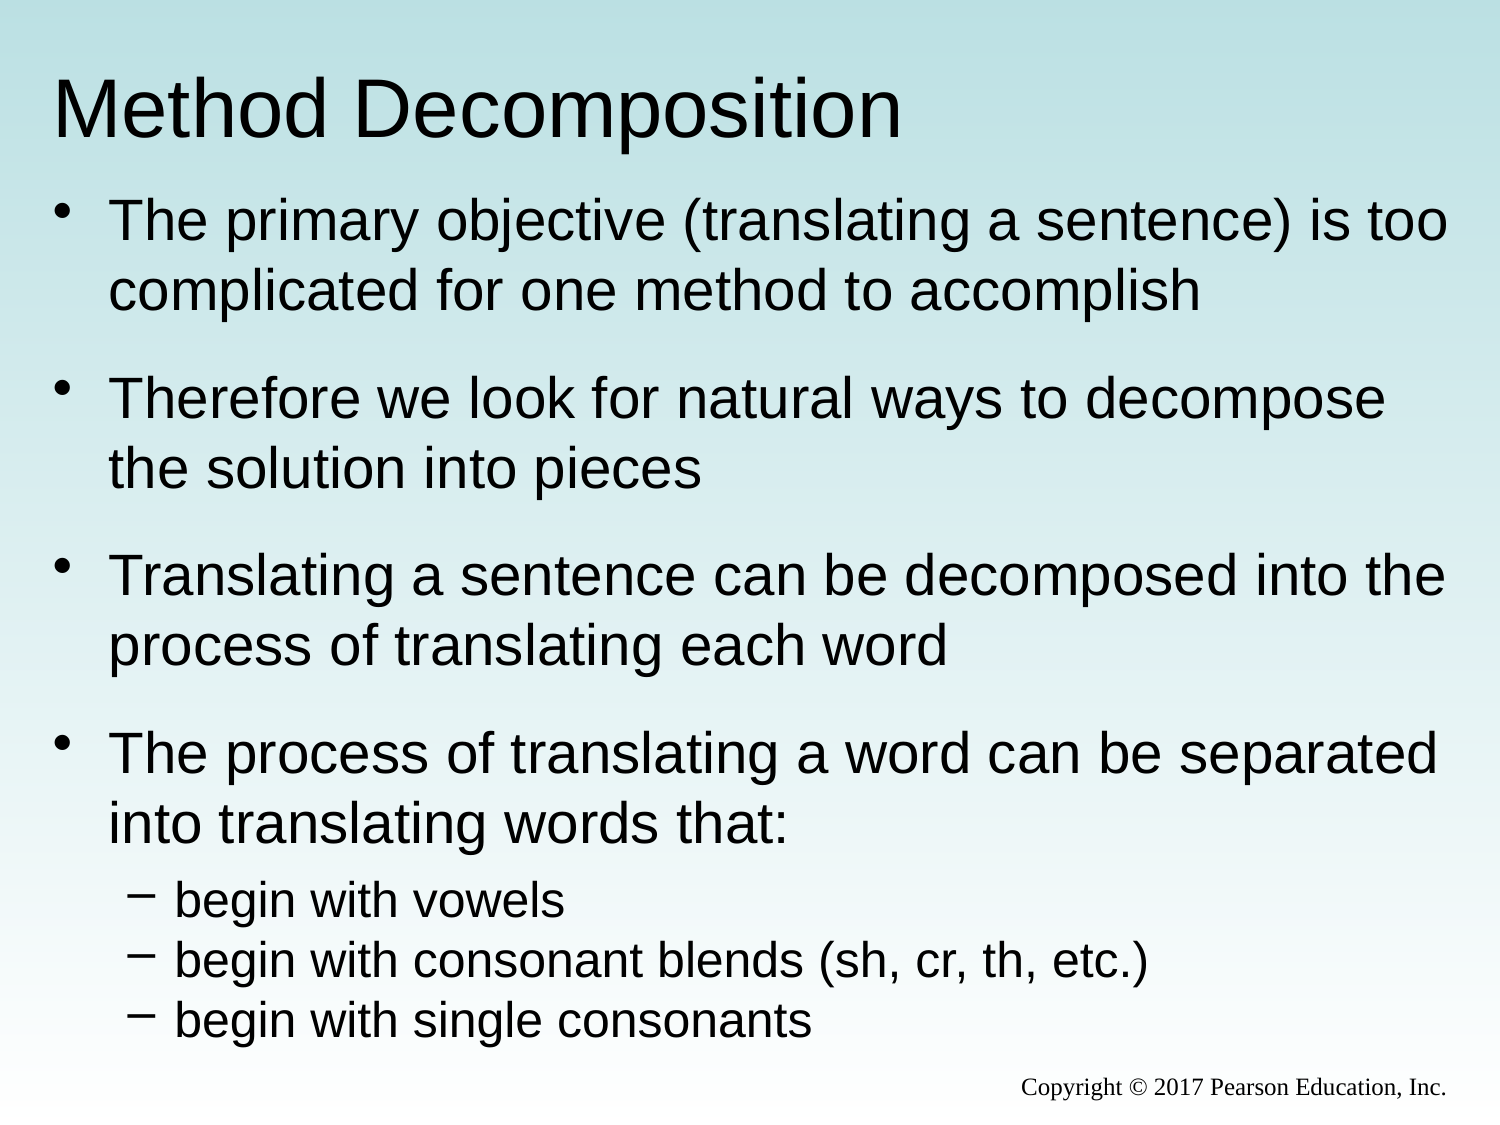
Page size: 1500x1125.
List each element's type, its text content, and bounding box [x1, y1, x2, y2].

title Method Decomposition [37, 45, 1463, 163]
list The primary objective (translating a sentence) is too complicated for one method to accomplish Therefore we look for natural ways to decompose the solution into pieces Translating a sentence can be decomposed into the process of translating each word The process of translating a word can be separated into translating words that: begin with vowels begin with consonant blends (sh, cr, th, etc.) begin with single consonants [37, 174, 1475, 1063]
footer Copyright © 2017 Pearson Education, Inc. [549, 1062, 1463, 1114]
